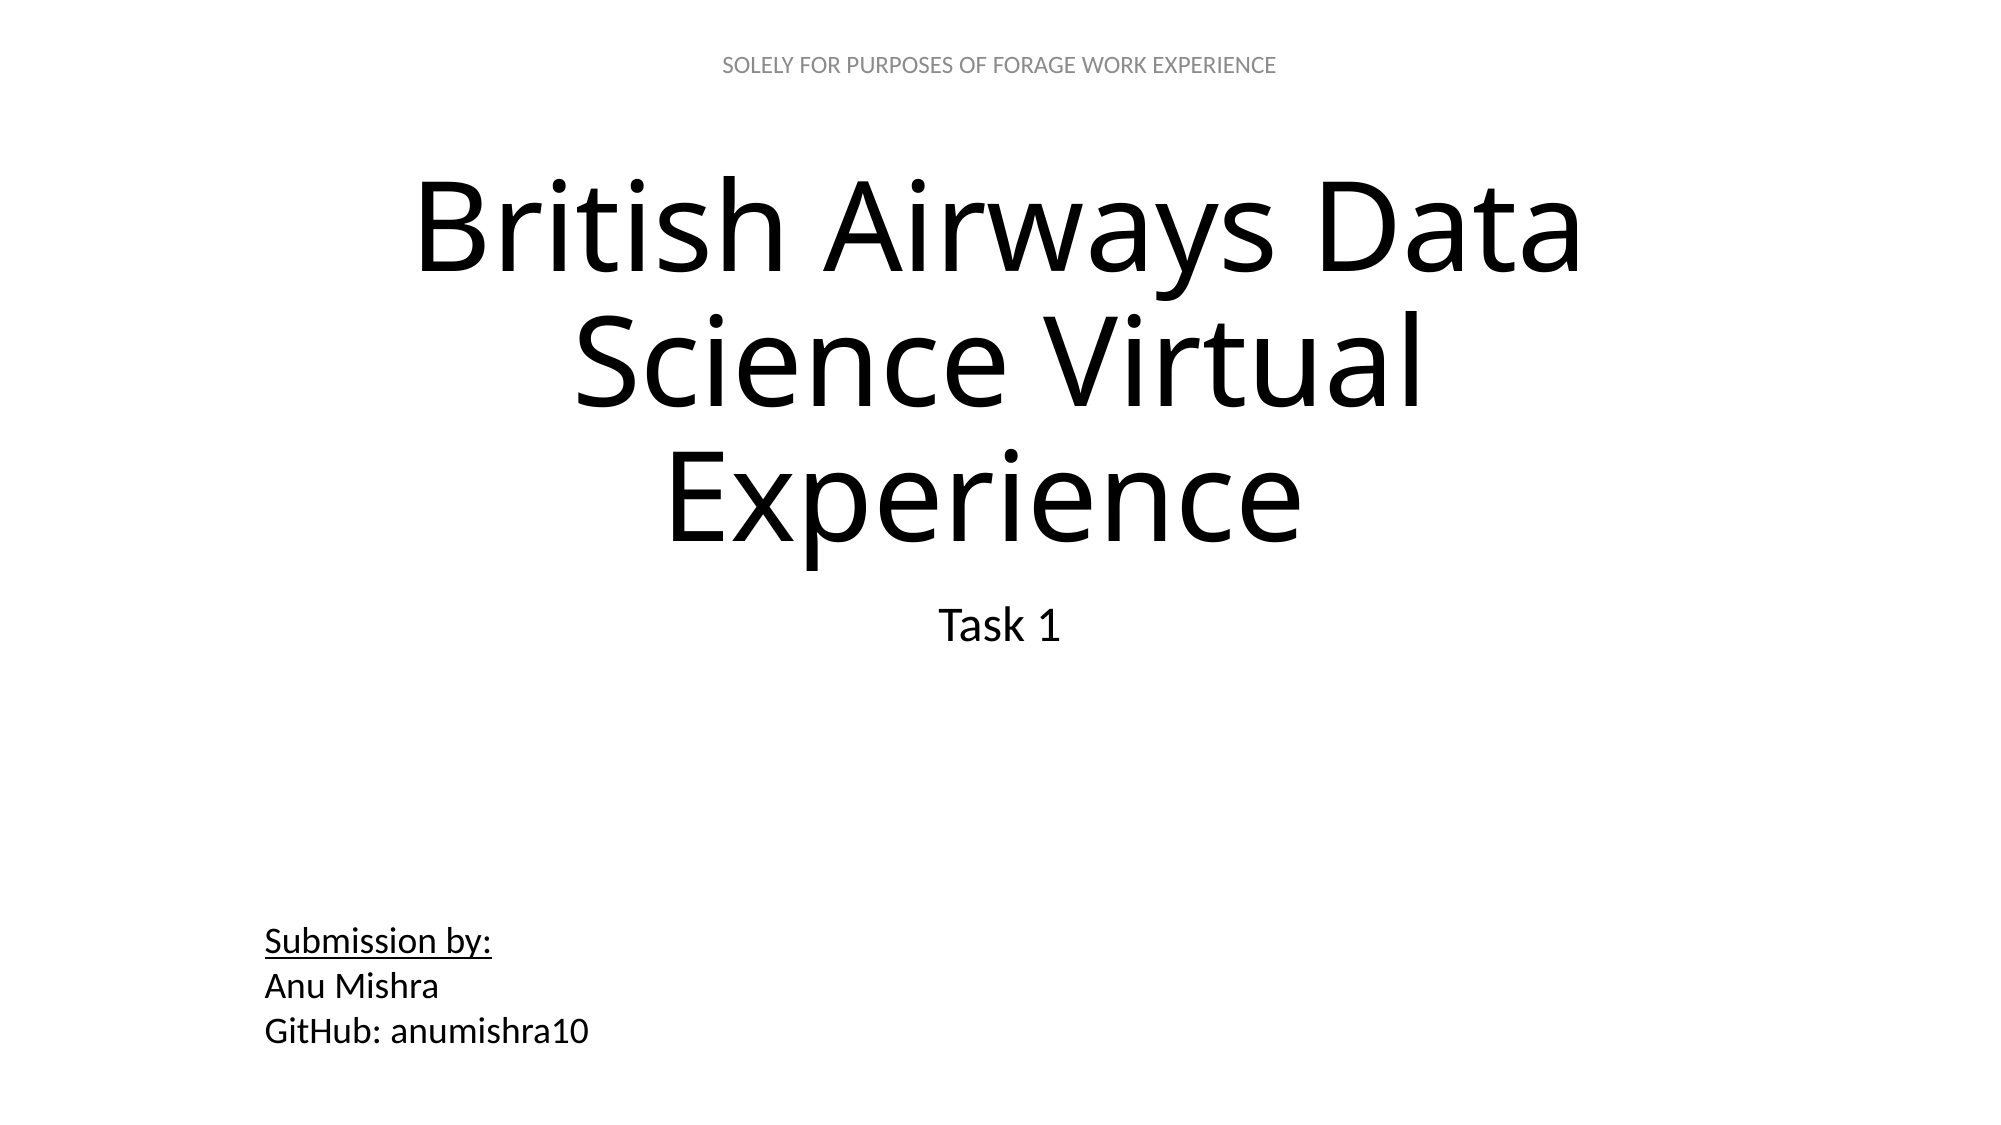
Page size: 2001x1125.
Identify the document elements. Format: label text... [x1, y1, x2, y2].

text_box Submission by: Anu Mishra GitHub: anumishra10 [249, 909, 1854, 1059]
subtitle Task 1 [249, 590, 1750, 863]
title British Airways Data Science Virtual Experience [249, 184, 1750, 576]
